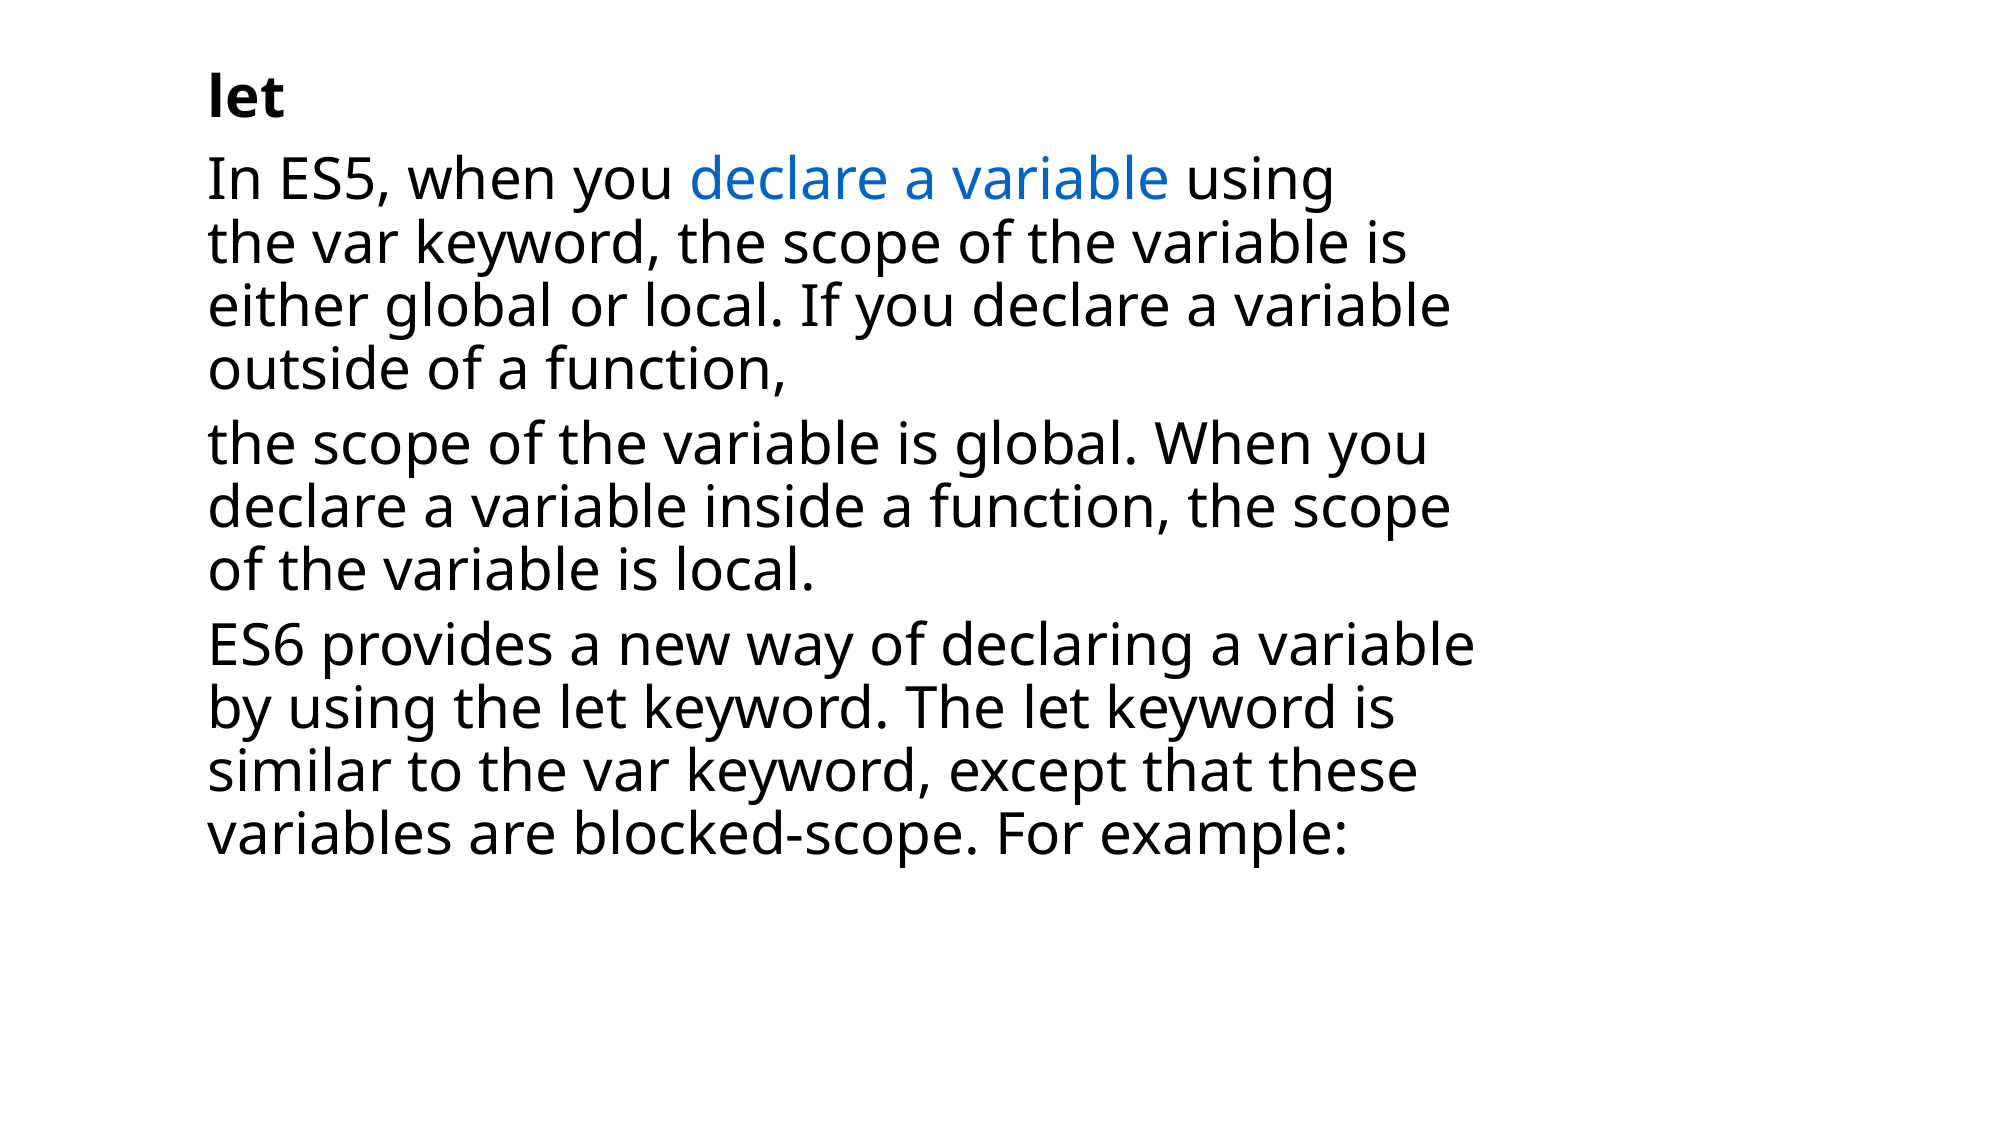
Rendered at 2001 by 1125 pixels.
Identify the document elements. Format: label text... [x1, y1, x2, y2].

title Using let, const, var [158, 131, 715, 993]
list let In ES5, when you declare a variable using the var keyword, the scope of the variable is either global or local. If you declare a variable outside of a function, the scope of the variable is global. When you declare a variable inside a function, the scope of the variable is local. ES6 provides a new way of declaring a variable by using the let keyword. The let keyword is similar to the var keyword, except that these variables are blocked-scope. For example: [192, 36, 1537, 898]
